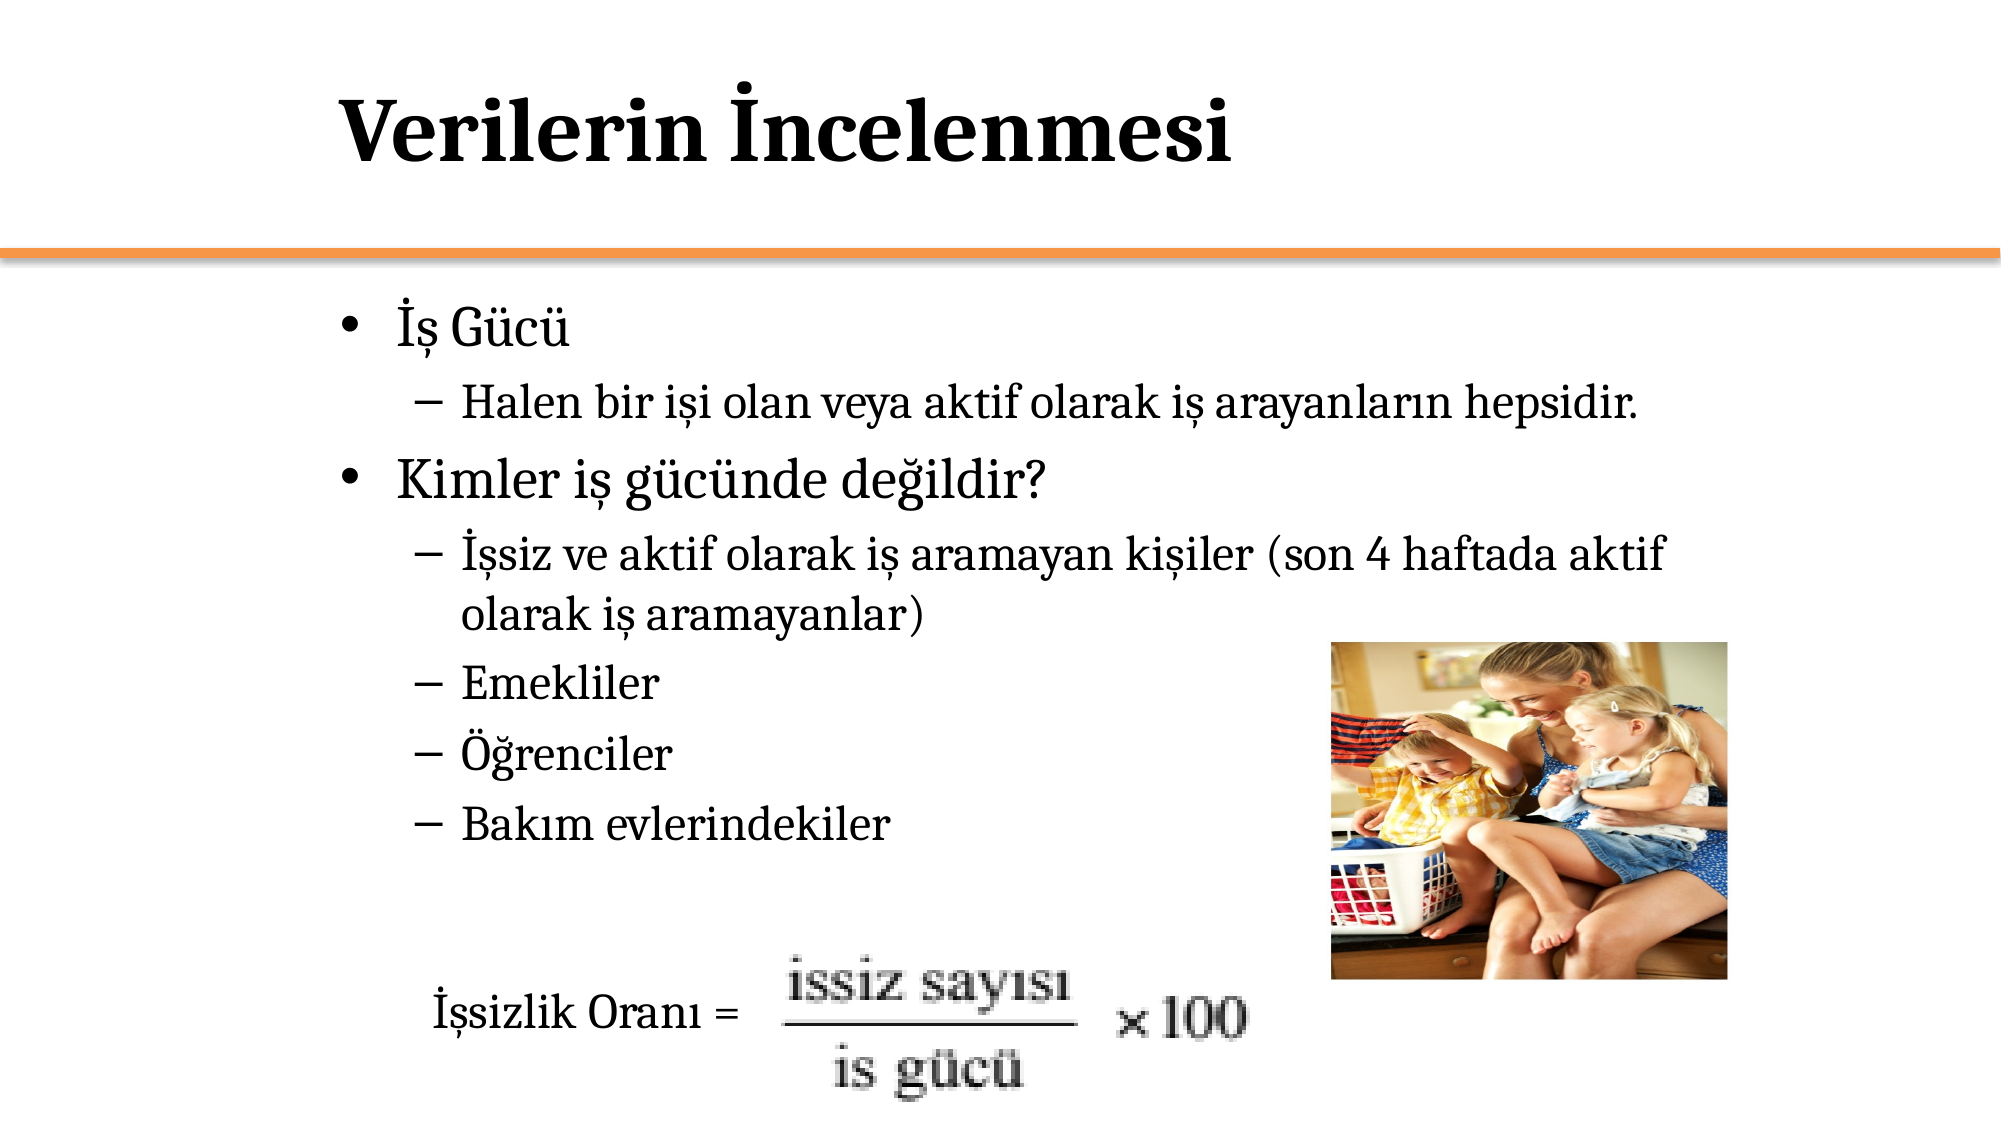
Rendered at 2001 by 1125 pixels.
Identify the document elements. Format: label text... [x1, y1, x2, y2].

title Verilerin İncelenmesi [324, 0, 1675, 251]
text_box İşsizlik Oranı = [417, 970, 767, 1046]
list İş Gücü Halen bir işi olan veya aktif olarak iş arayanların hepsidir. Kimler iş gücünde değildir? İşsiz ve aktif olarak iş aramayan kişiler (son 4 haftada aktif olarak iş aramayanlar) Emekliler Öğrenciler Bakım evlerindekiler [324, 280, 1790, 1085]
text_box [772, 936, 1255, 1107]
picture [1326, 639, 1732, 982]
